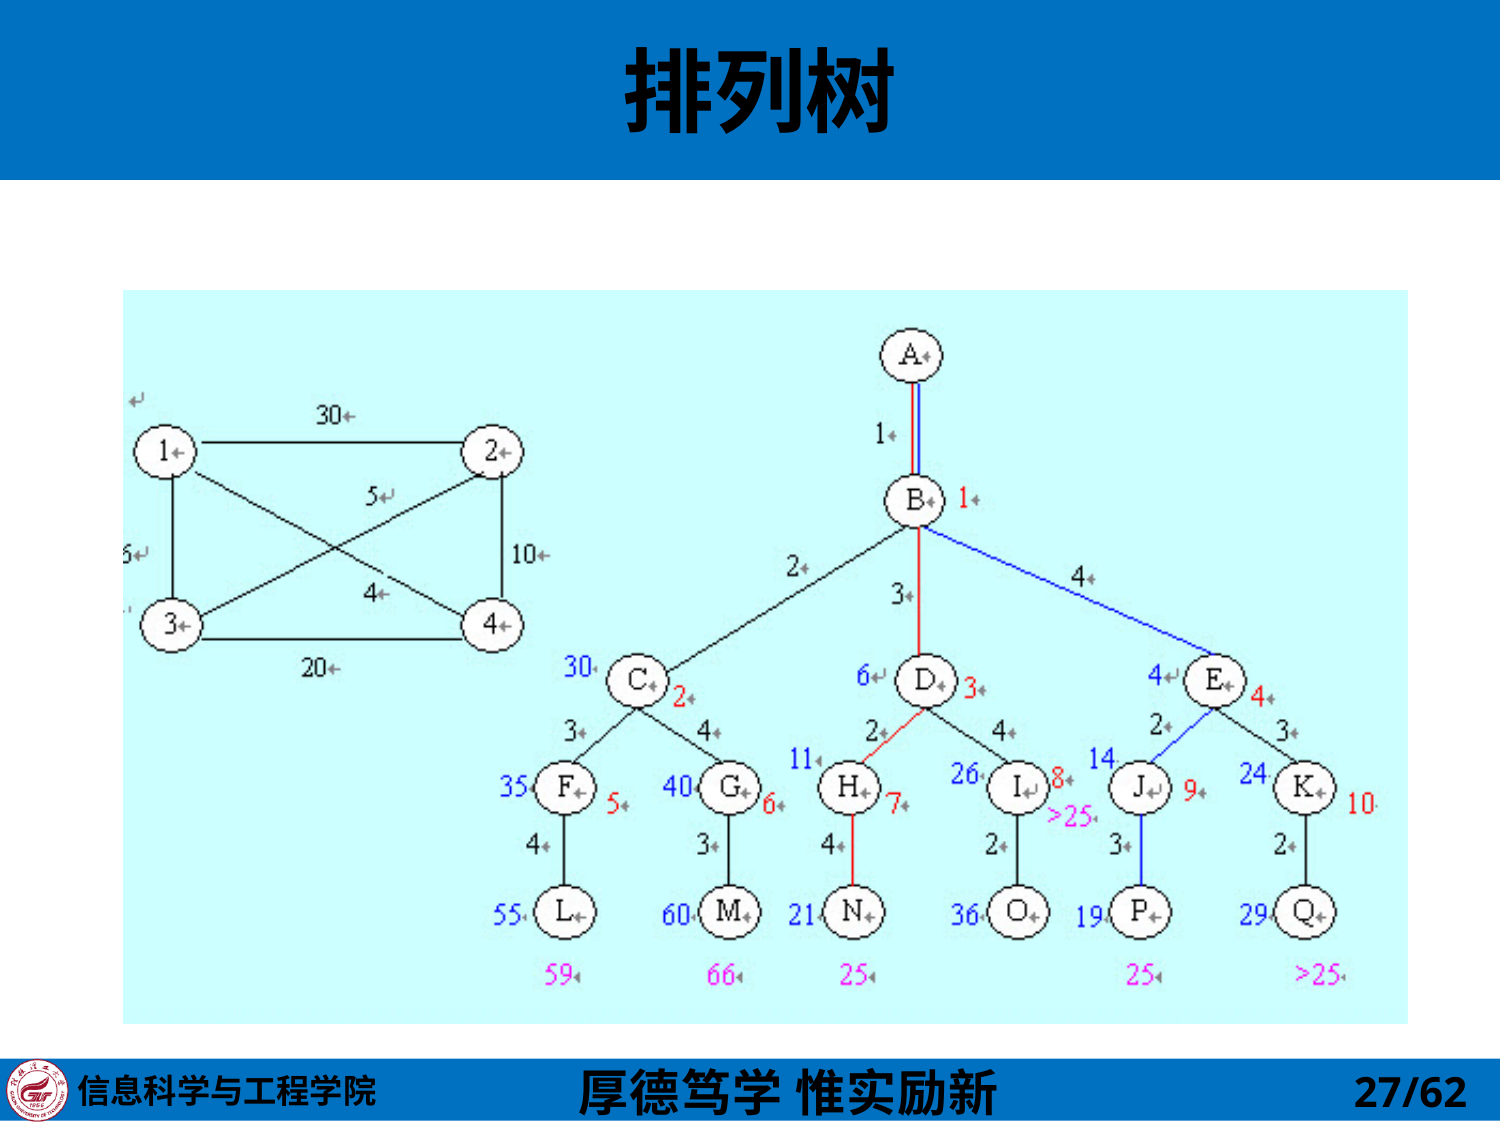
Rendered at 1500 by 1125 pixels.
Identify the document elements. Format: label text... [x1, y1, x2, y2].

slide_number 27/62 [1132, 1058, 1483, 1121]
picture [5, 1058, 69, 1122]
title 排列树 [85, 0, 1436, 183]
picture [123, 290, 1408, 1024]
